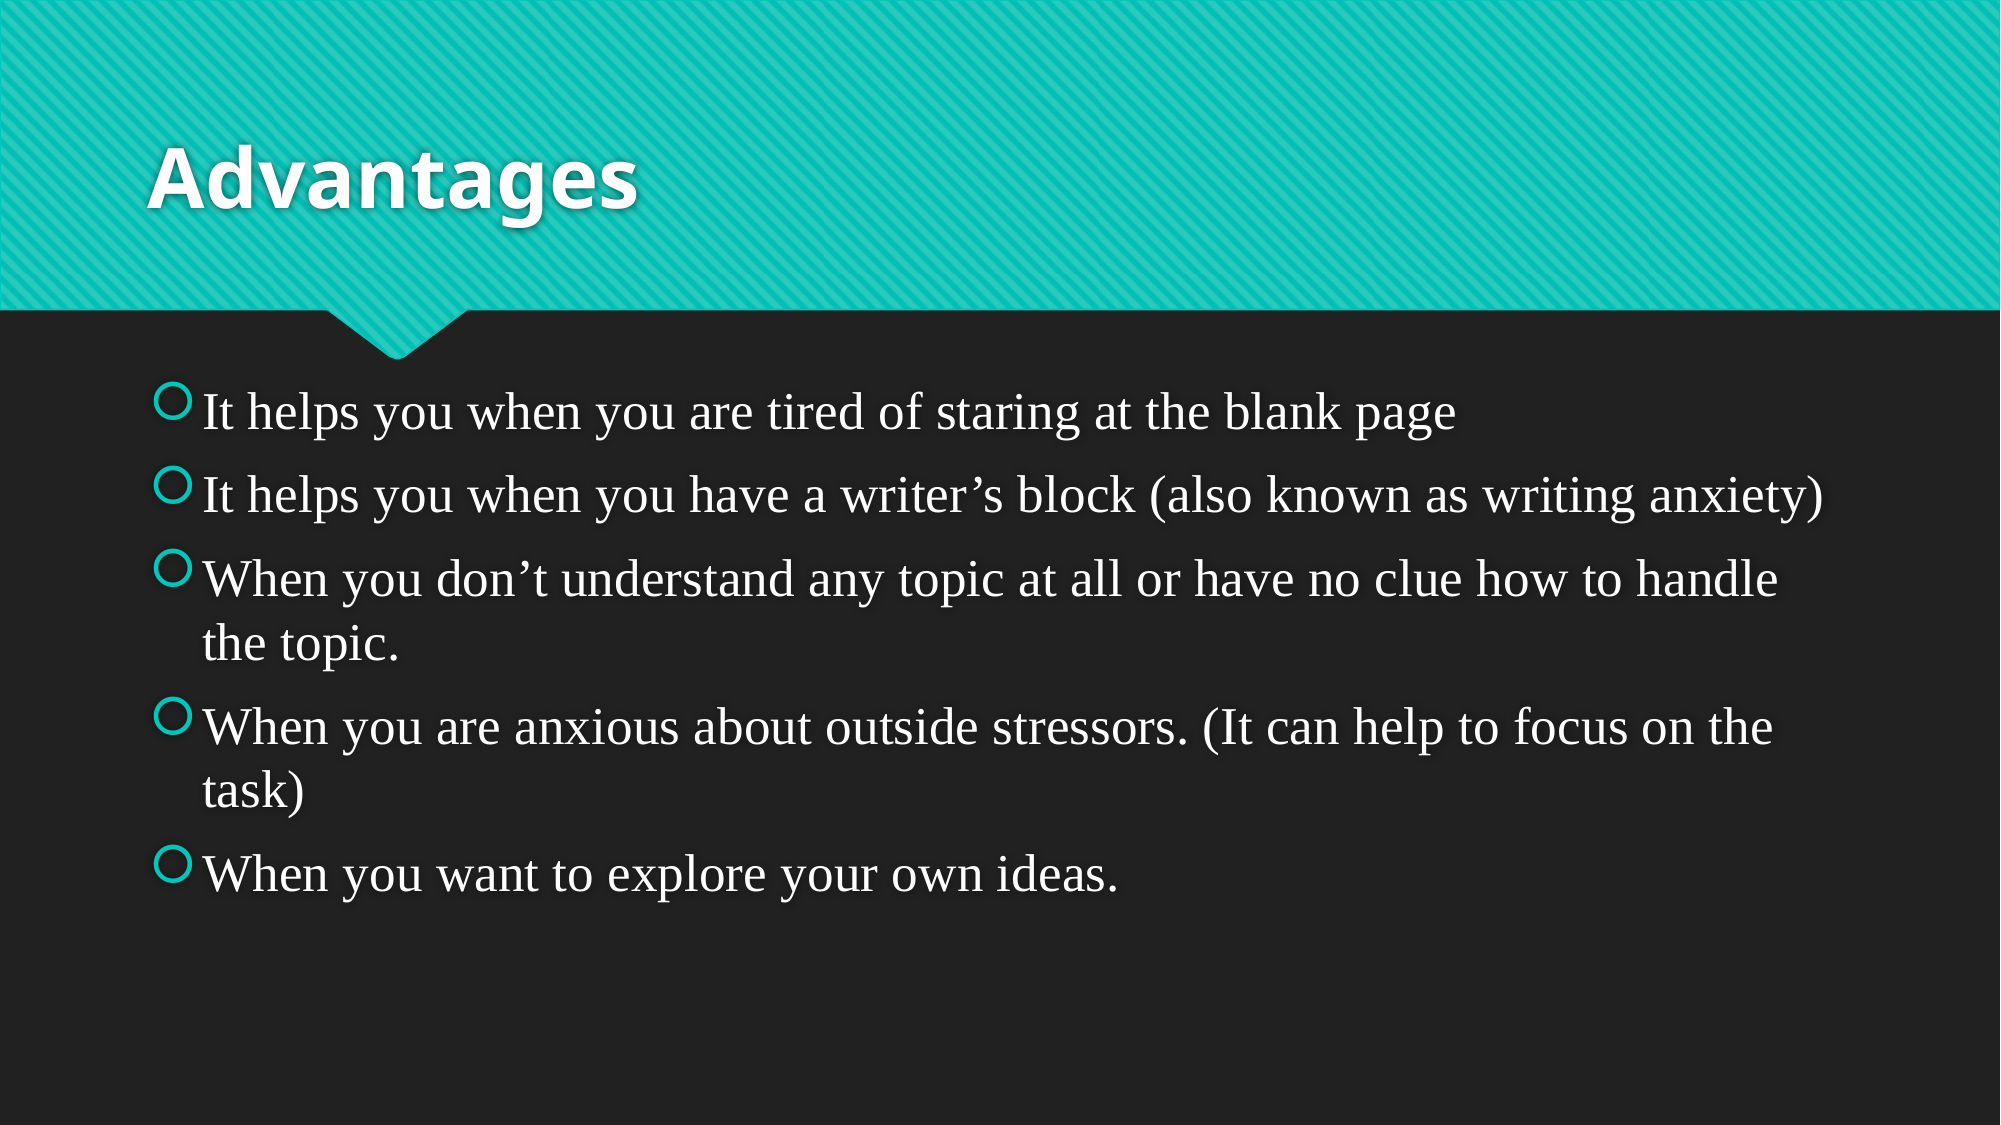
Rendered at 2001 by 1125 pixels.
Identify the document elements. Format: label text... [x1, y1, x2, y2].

title Advantages [132, 73, 1868, 233]
list It helps you when you are tired of staring at the blank page It helps you when you have a writer’s block (also known as writing anxiety) When you don’t understand any topic at all or have no clue how to handle the topic. When you are anxious about outside stressors. (It can help to focus on the task) When you want to explore your own ideas. [134, 364, 1866, 962]
